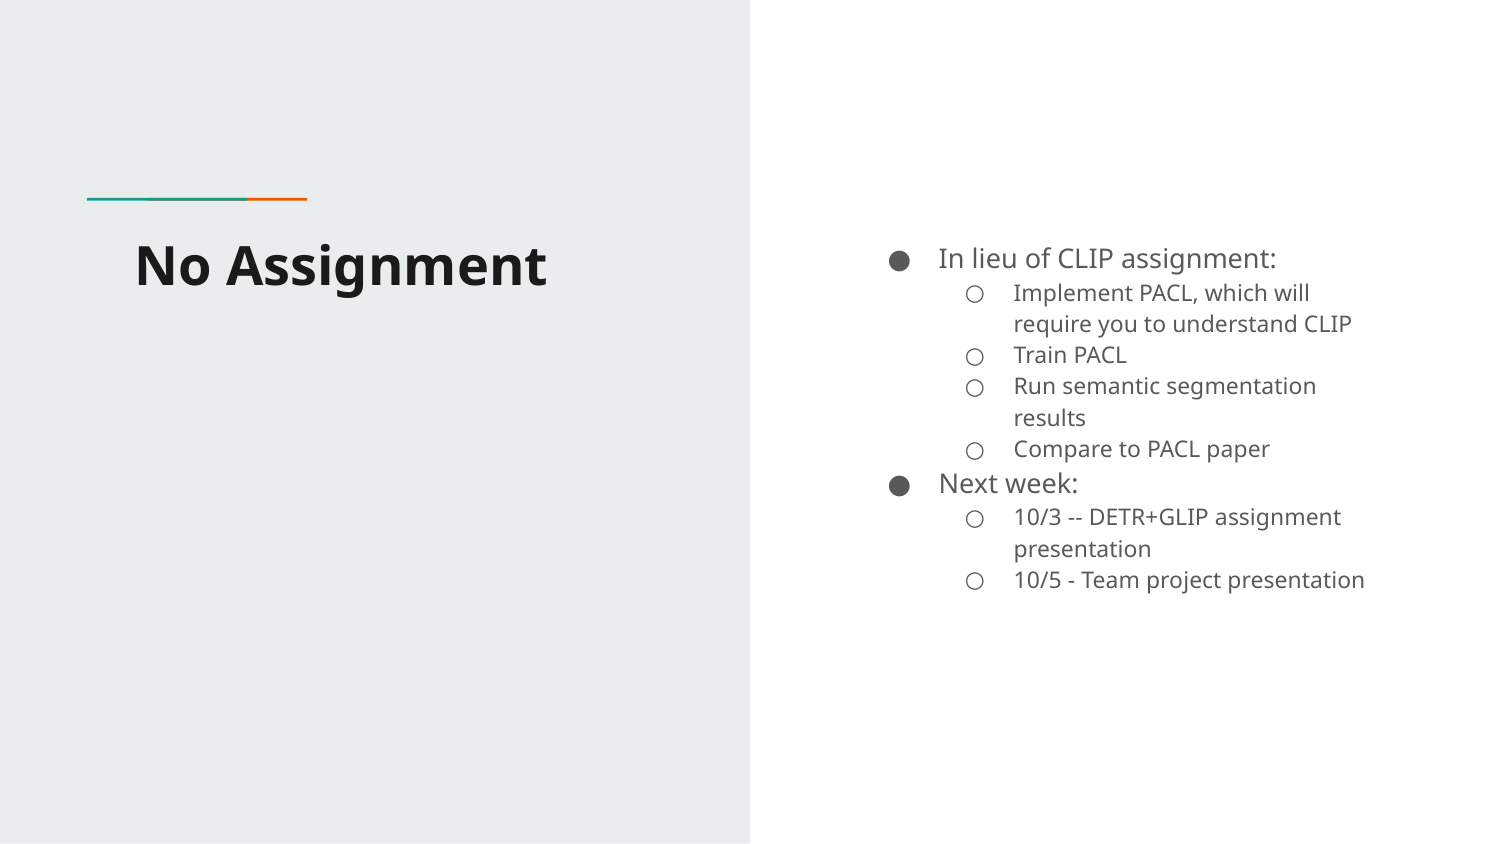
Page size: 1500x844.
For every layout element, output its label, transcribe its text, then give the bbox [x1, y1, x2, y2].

title No Assignment [119, 216, 662, 494]
list In lieu of CLIP assignment: Implement PACL, which will require you to understand CLIP Train PACL Run semantic segmentation results Compare to PACL paper Next week: 10/3 -- DETR+GLIP assignment presentation 10/5 - Team project presentation [848, 221, 1403, 719]
